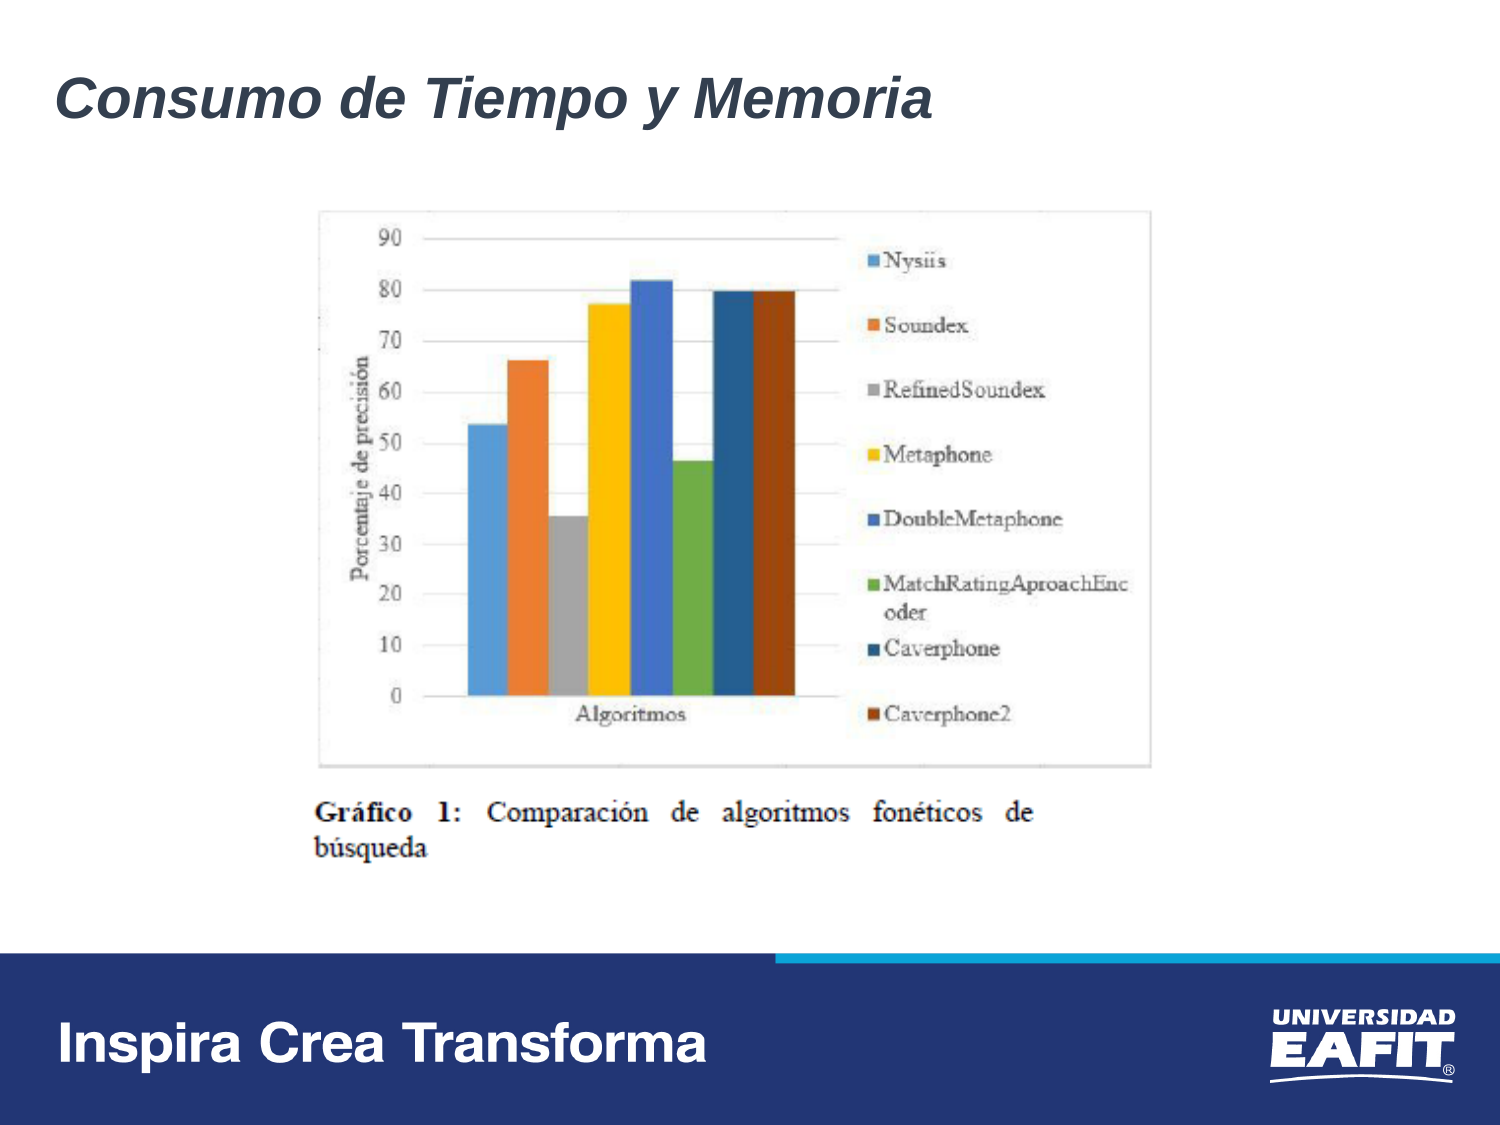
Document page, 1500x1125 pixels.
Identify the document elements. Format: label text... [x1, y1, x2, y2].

picture [0, 0, 1500, 1125]
text_box Consumo de Tiempo y Memoria [39, 49, 1334, 151]
